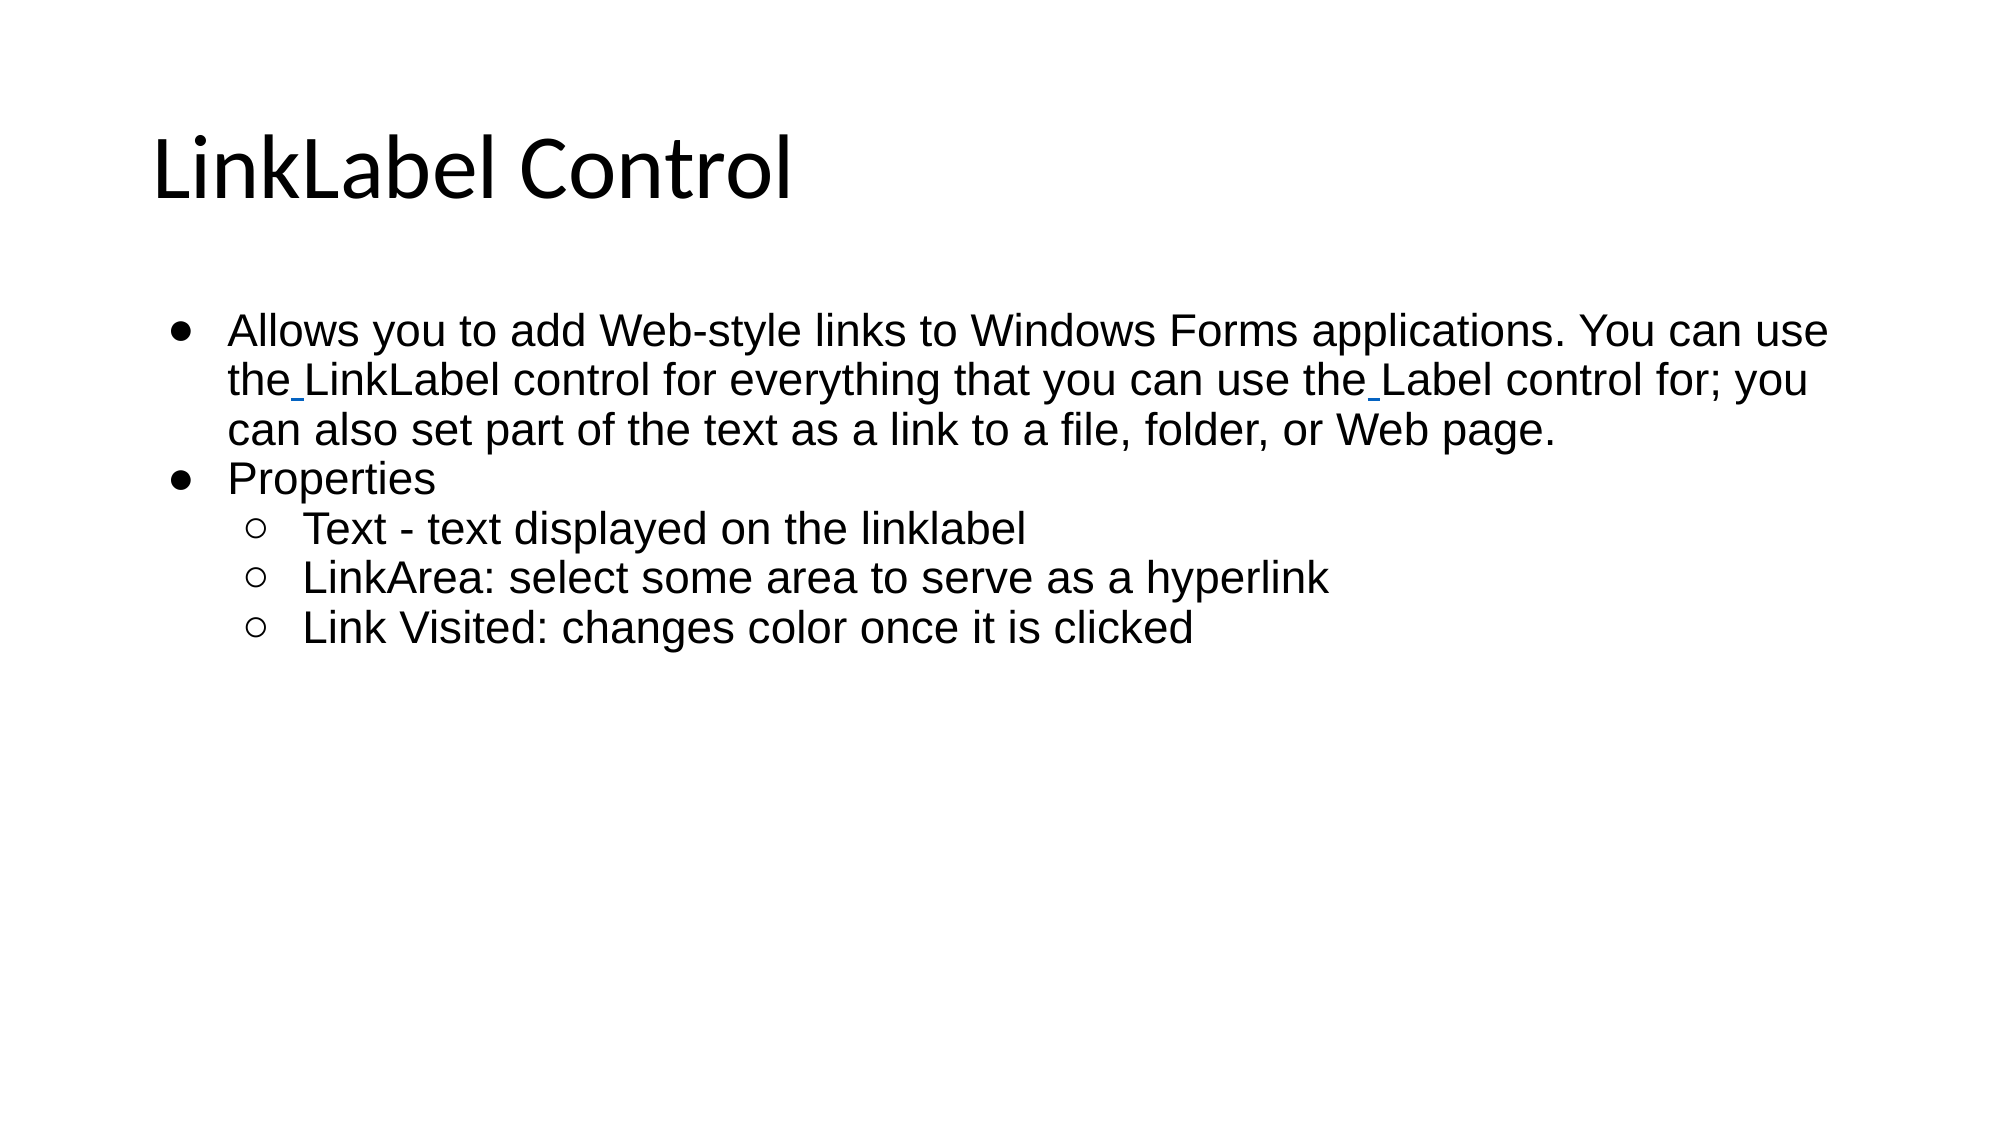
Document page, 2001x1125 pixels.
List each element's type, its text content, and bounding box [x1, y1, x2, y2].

list Allows you to add Web-style links to Windows Forms applications. You can use the LinkLabel control for everything that you can use the Label control for; you can also set part of the text as a link to a file, folder, or Web page. Properties Text - text displayed on the linklabel LinkArea: select some area to serve as a hyperlink Link Visited: changes color once it is clicked [137, 299, 1863, 1014]
title LinkLabel Control [137, 59, 1863, 278]
